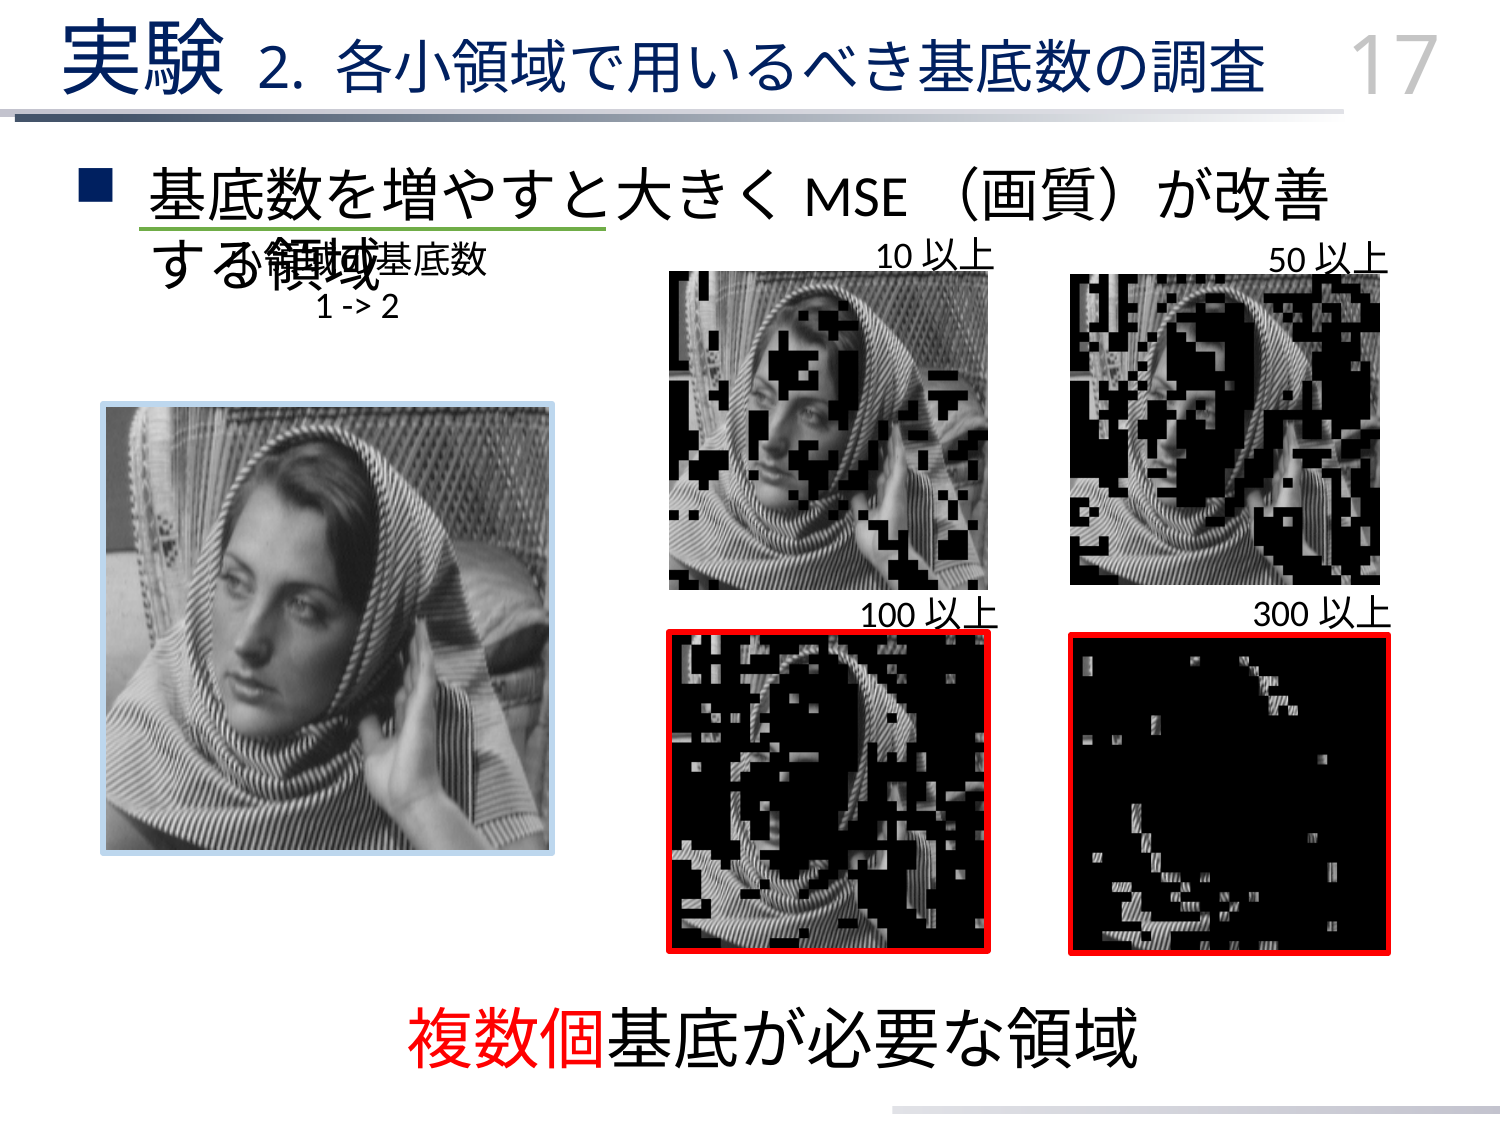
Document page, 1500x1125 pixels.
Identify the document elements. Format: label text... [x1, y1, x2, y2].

text_box 複数個基底が必要な領域 [161, 989, 1386, 1085]
picture [672, 635, 985, 948]
text_box 基底数を増やすと大きくMSE（画質）が改善する領域 [59, 150, 1366, 306]
picture [106, 406, 549, 850]
picture [1072, 637, 1386, 951]
text_box 100以上 [760, 582, 1098, 642]
title 実験 2. 各小領域で用いるべき基底数の調査 [44, 14, 1315, 110]
picture [1070, 274, 1380, 585]
slide_number 17 [1315, 14, 1457, 122]
text_box 小領域の基底数 1 -> 2 [211, 229, 503, 334]
picture [668, 271, 988, 590]
text_box 10以上 [773, 223, 1098, 284]
text_box 300以上 [1145, 581, 1500, 642]
text_box 50以上 [1164, 227, 1493, 288]
